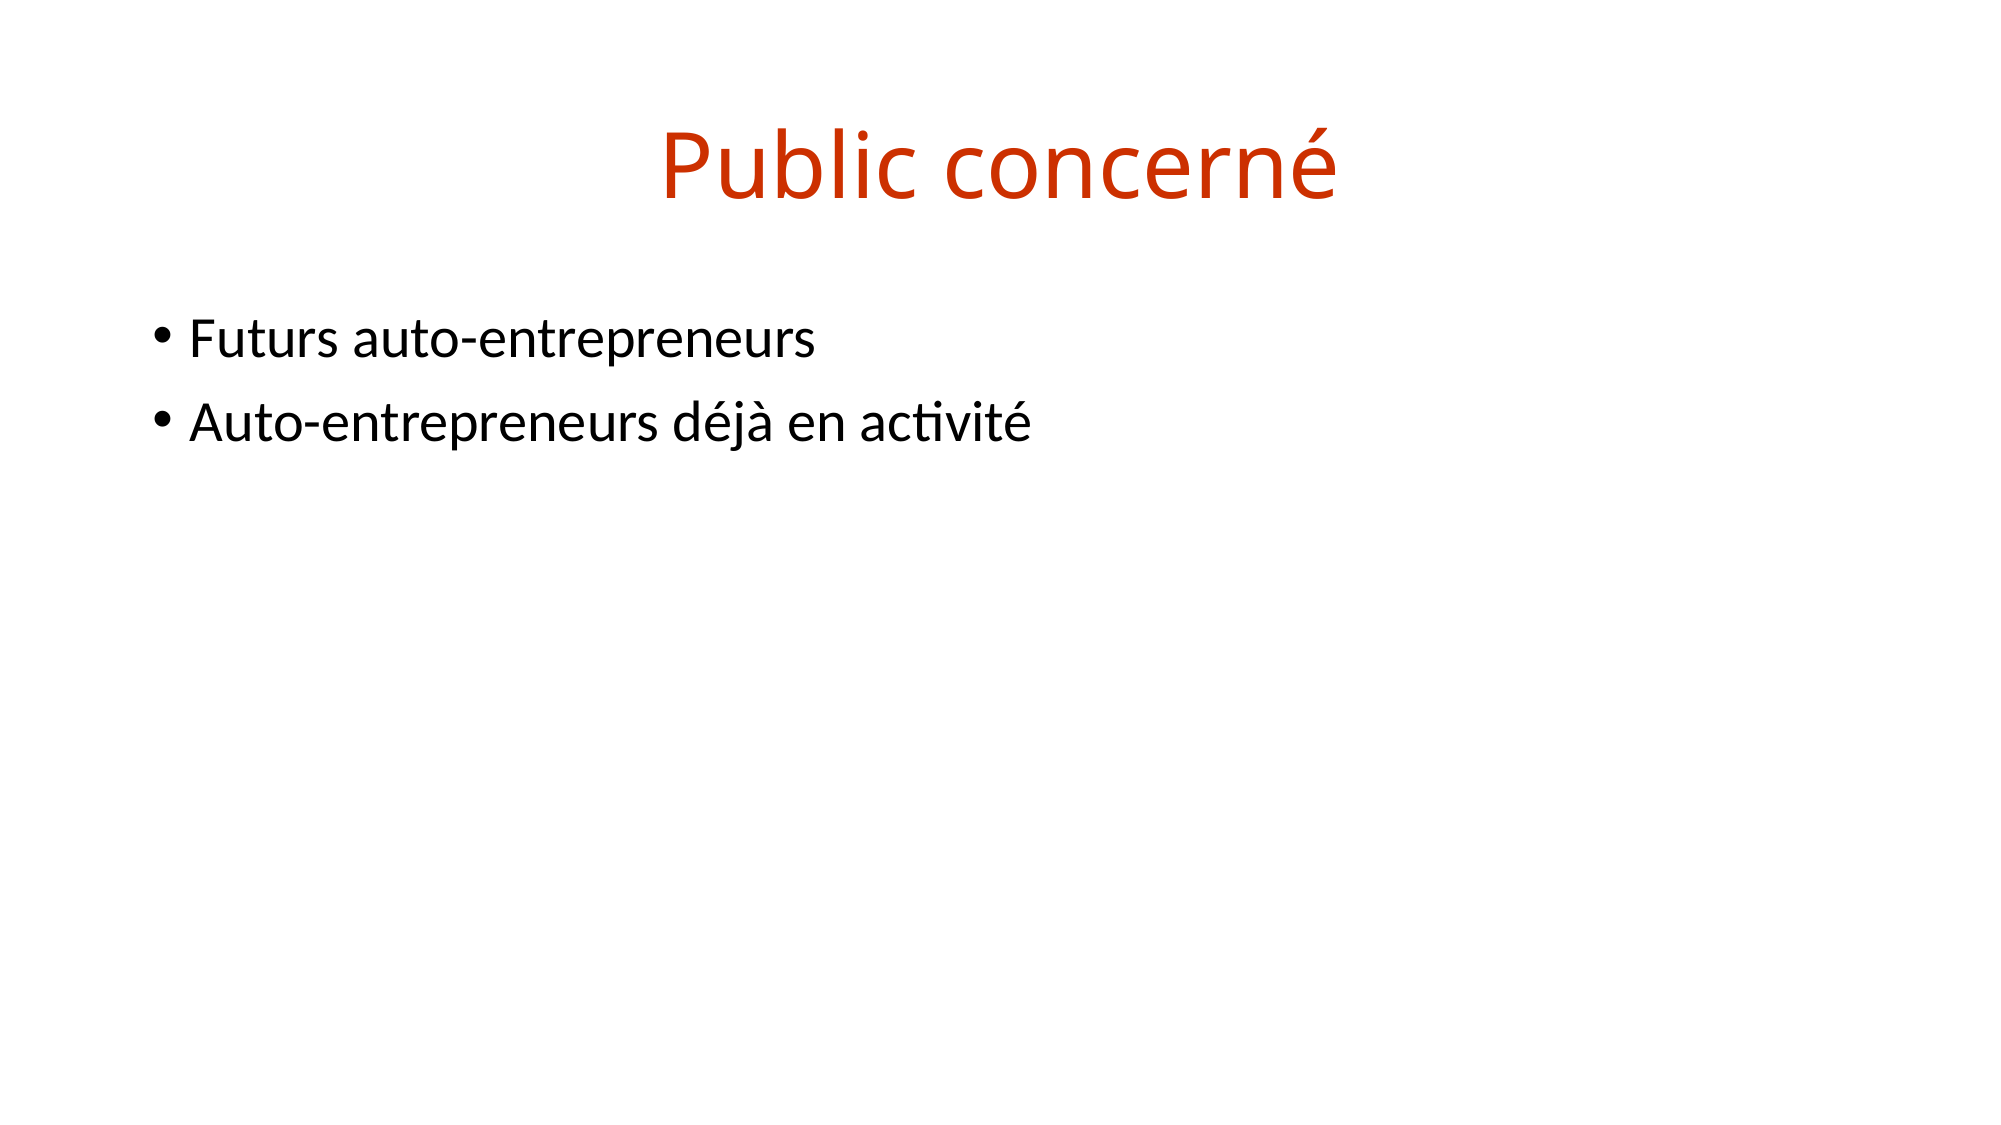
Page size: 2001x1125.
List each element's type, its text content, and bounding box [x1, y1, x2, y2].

list Futurs auto-entrepreneurs Auto-entrepreneurs déjà en activité [137, 299, 1863, 1014]
title Public concerné [137, 59, 1863, 278]
